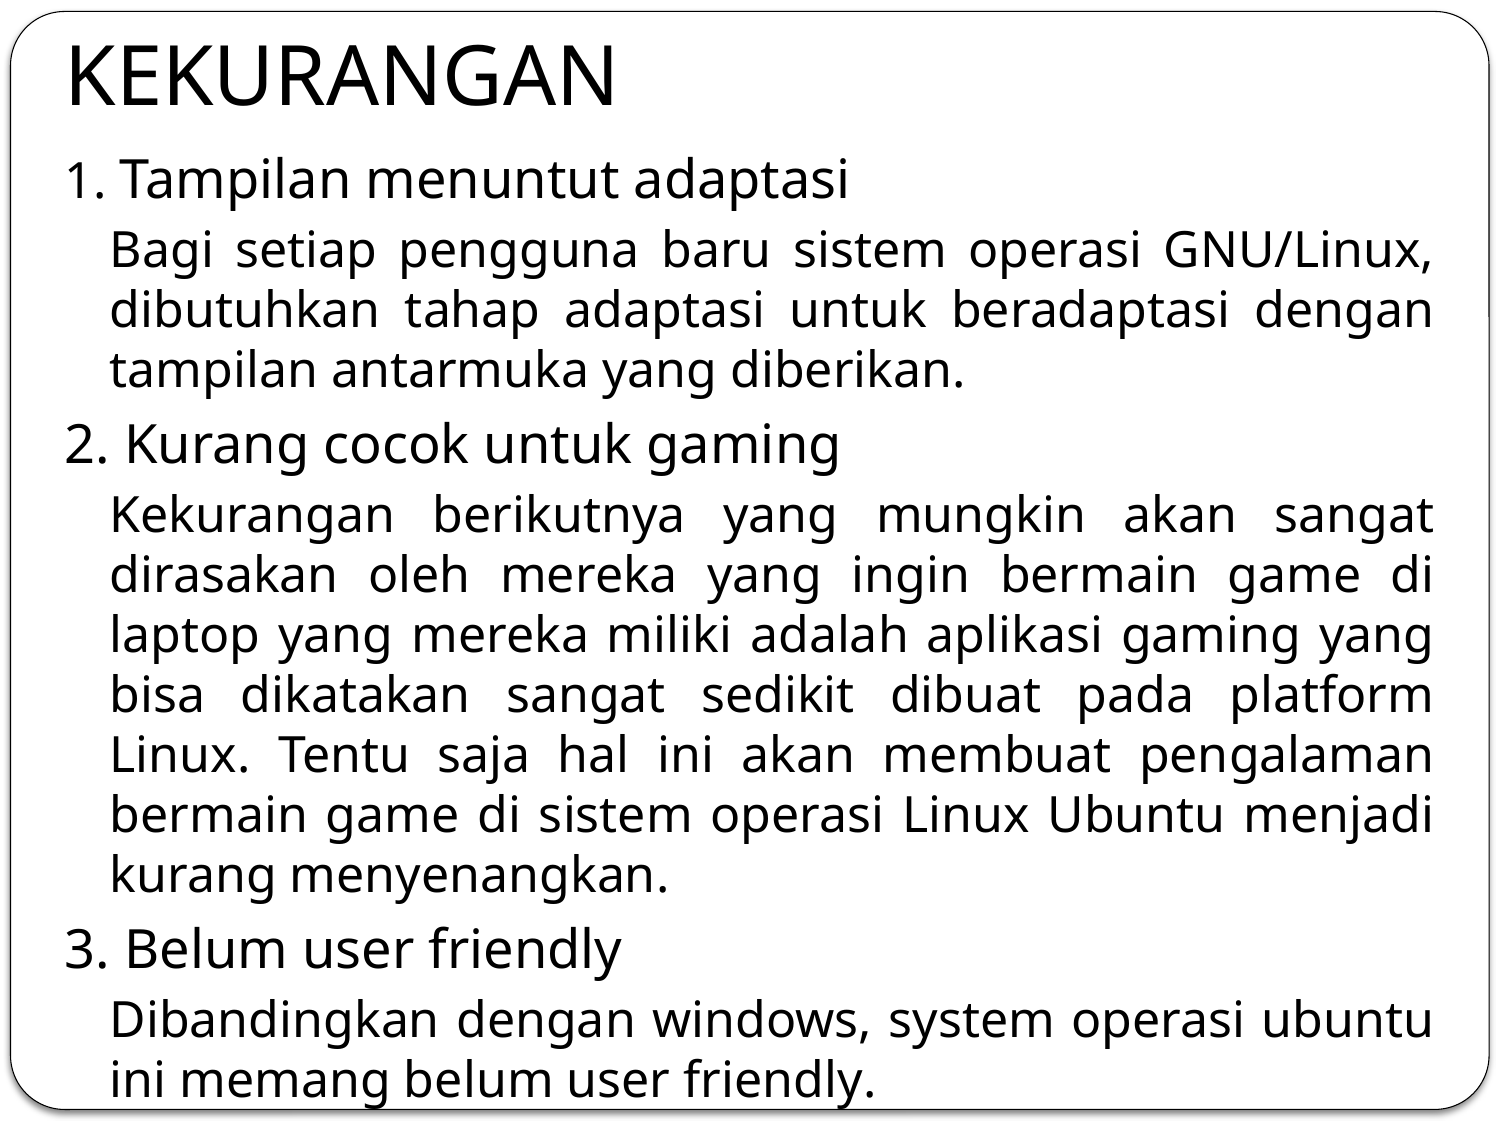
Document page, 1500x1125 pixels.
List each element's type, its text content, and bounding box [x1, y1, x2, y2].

list 1. Tampilan menuntut adaptasi Bagi setiap pengguna baru sistem operasi GNU/Linux, dibutuhkan tahap adaptasi untuk beradaptasi dengan tampilan antarmuka yang diberikan. 2. Kurang cocok untuk gaming Kekurangan berikutnya yang mungkin akan sangat dirasakan oleh mereka yang ingin bermain game di laptop yang mereka miliki adalah aplikasi gaming yang bisa dikatakan sangat sedikit dibuat pada platform Linux. Tentu saja hal ini akan membuat pengalaman bermain game di sistem operasi Linux Ubuntu menjadi kurang menyenangkan. 3. Belum user friendly Dibandingkan dengan windows, system operasi ubuntu ini memang belum user friendly. [50, 137, 1450, 1075]
title KEKURANGAN [50, 12, 1425, 137]
